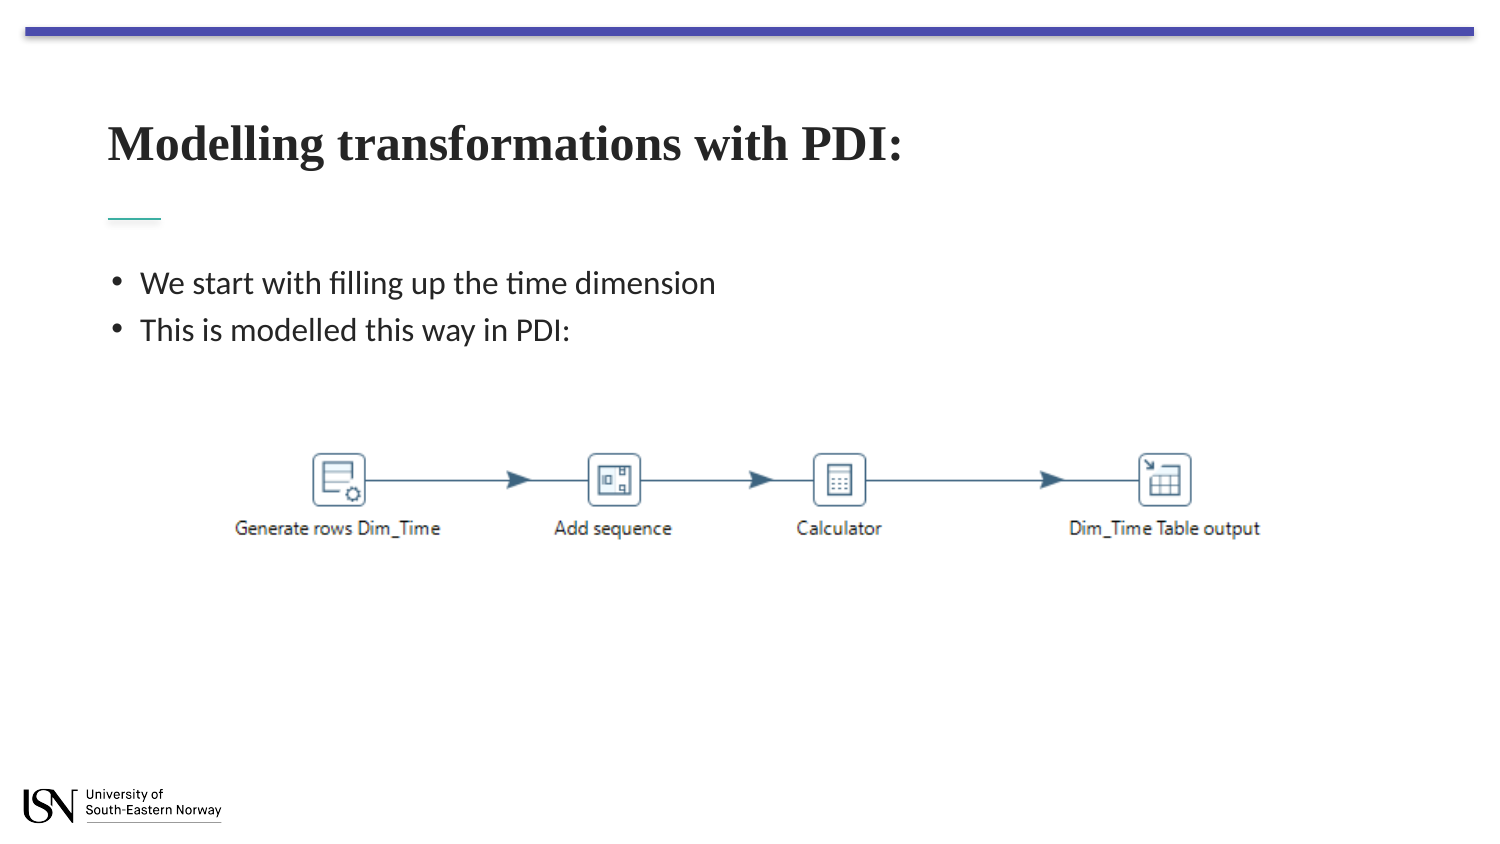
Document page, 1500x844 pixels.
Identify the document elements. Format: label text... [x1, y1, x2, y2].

picture [172, 400, 1328, 591]
picture [3, 768, 238, 844]
title Modelling transformations with PDI: [107, 70, 1414, 211]
list We start with filling up the time dimension This is modelled this way in PDI: [96, 261, 1414, 730]
